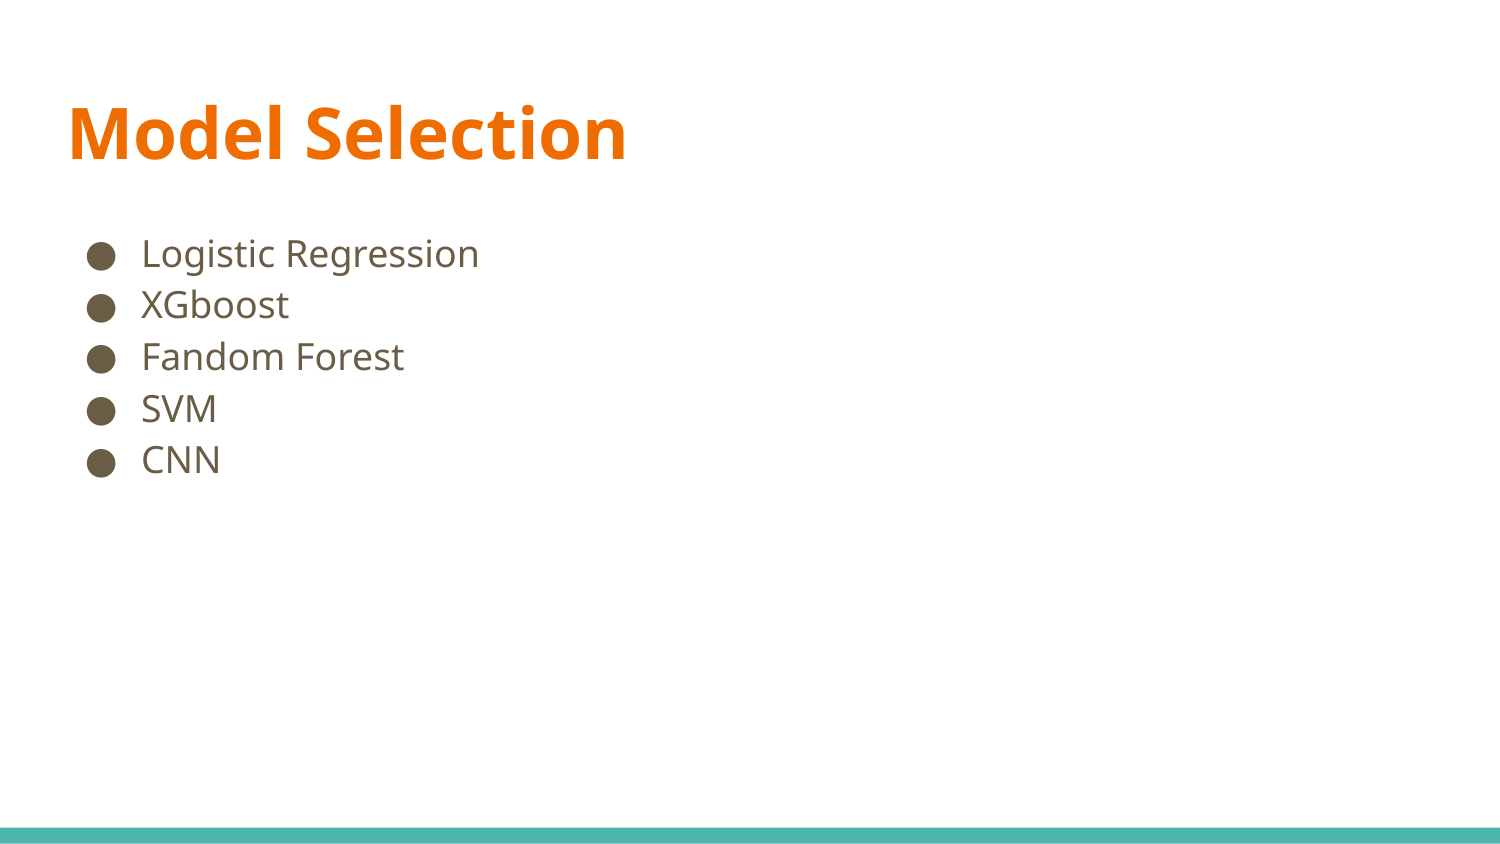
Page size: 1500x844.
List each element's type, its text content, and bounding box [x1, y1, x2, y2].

title Model Selection [51, 72, 1449, 189]
list Logistic Regression XGboost Fandom Forest SVM CNN [51, 207, 1449, 750]
